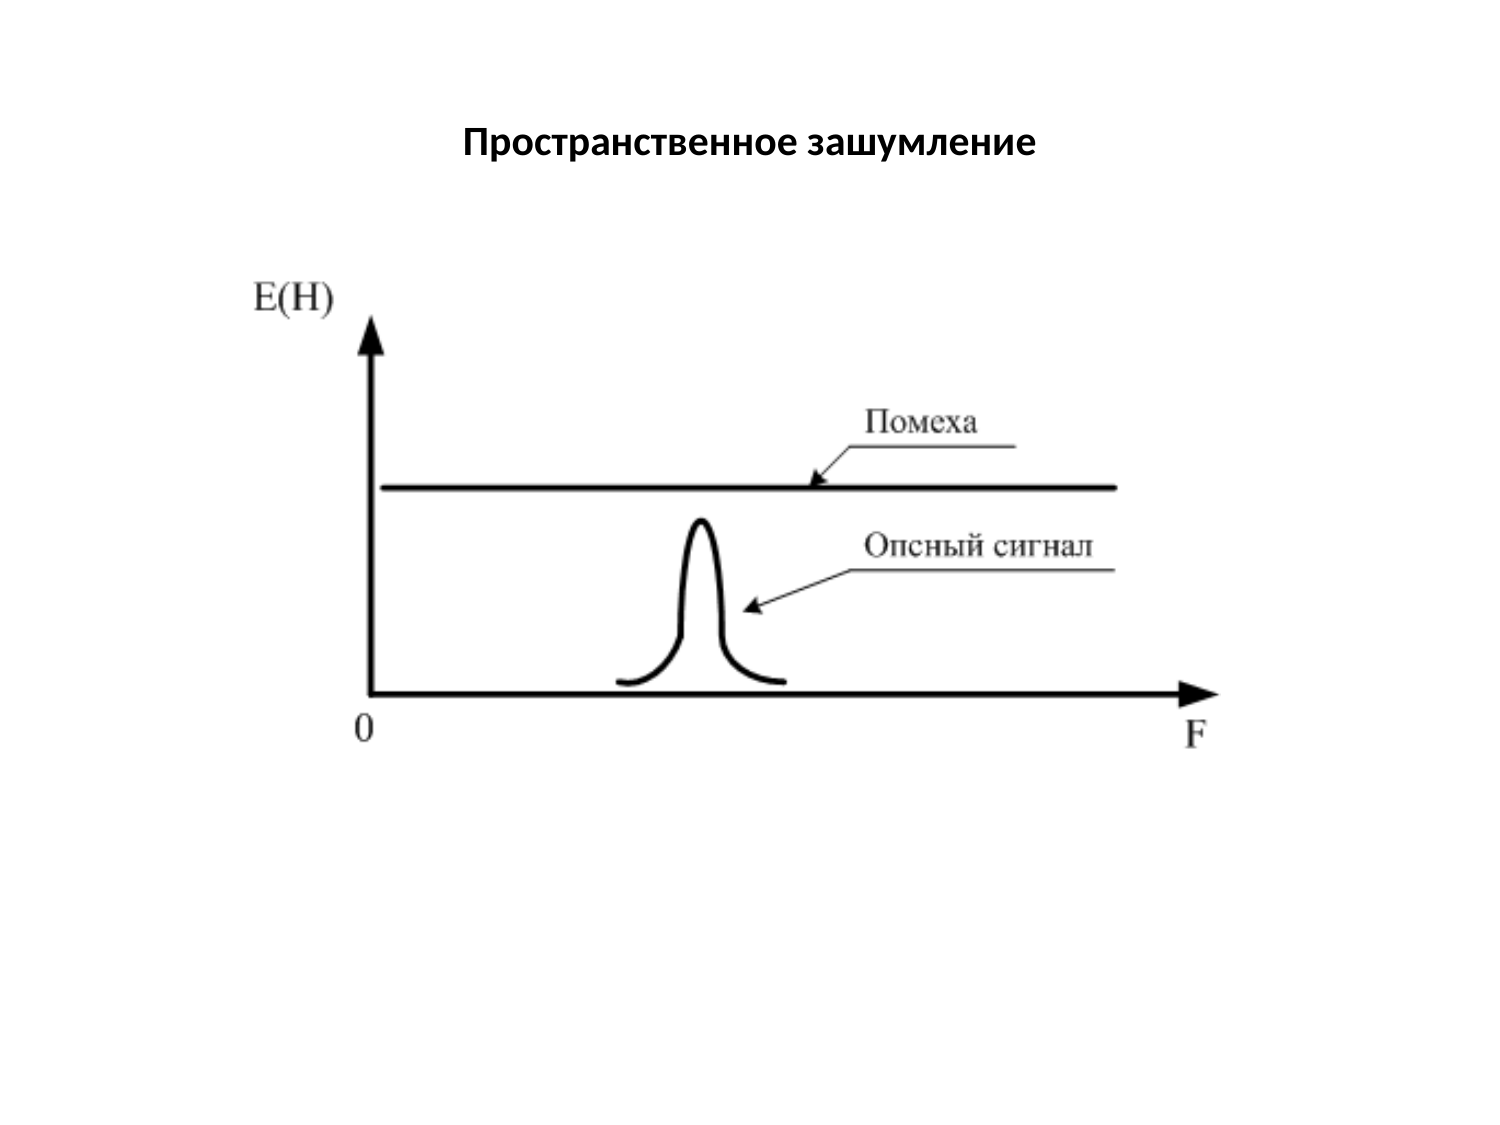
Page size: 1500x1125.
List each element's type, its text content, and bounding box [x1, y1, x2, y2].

title Пространственное зашумление [75, 45, 1425, 233]
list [253, 266, 1221, 762]
